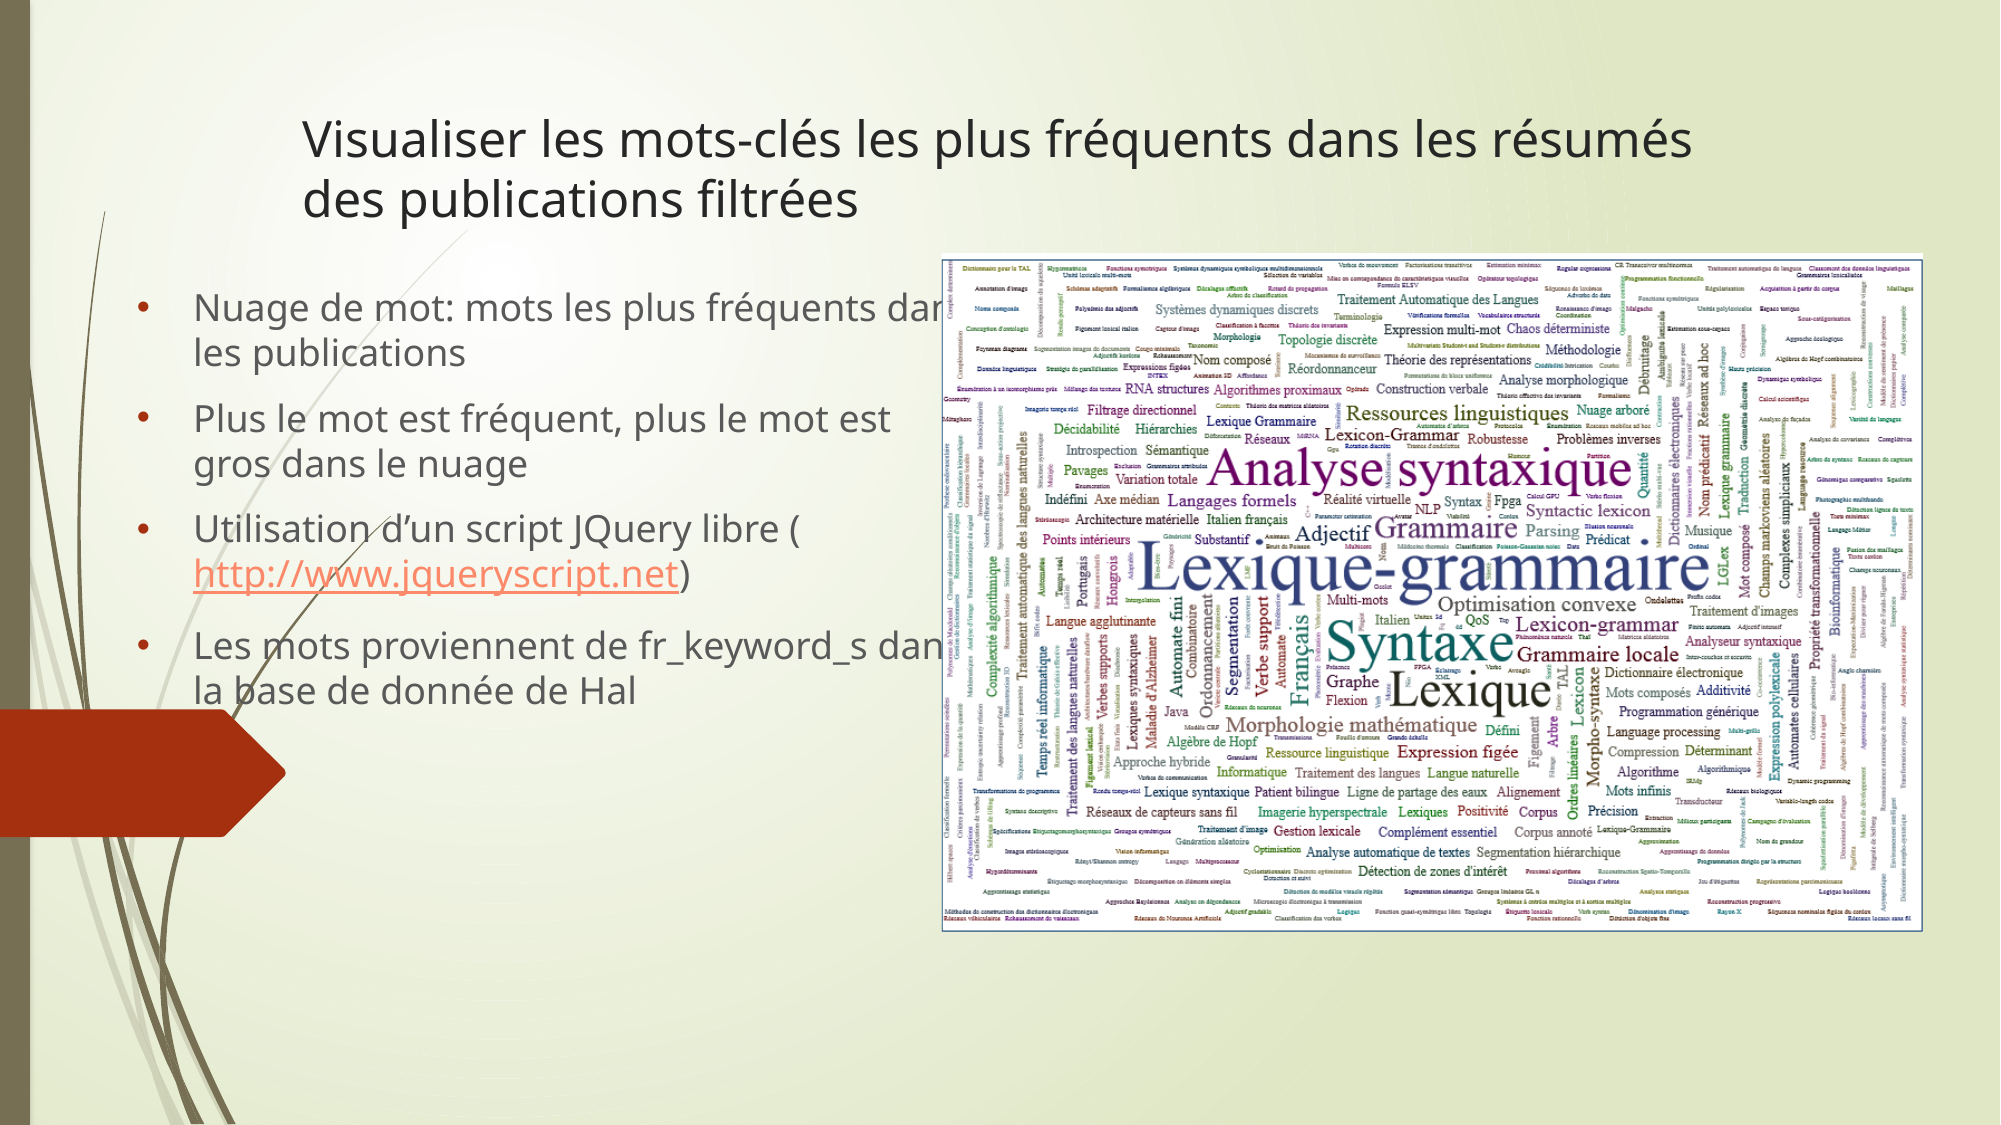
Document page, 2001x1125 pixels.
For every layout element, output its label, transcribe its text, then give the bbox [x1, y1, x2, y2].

subtitle Nuage de mot: mots les plus fréquents dans les publications Plus le mot est fréquent, plus le mot est gros dans le nuage Utilisation d’un script JQuery libre (http://www.jqueryscript.net) Les mots proviennent de fr_keyword_s dans la base de donnée de Hal [121, 276, 936, 727]
title Visualiser les mots-clés les plus fréquents dans les résumés des publications filtrées [287, 39, 1788, 236]
picture [941, 252, 1923, 932]
